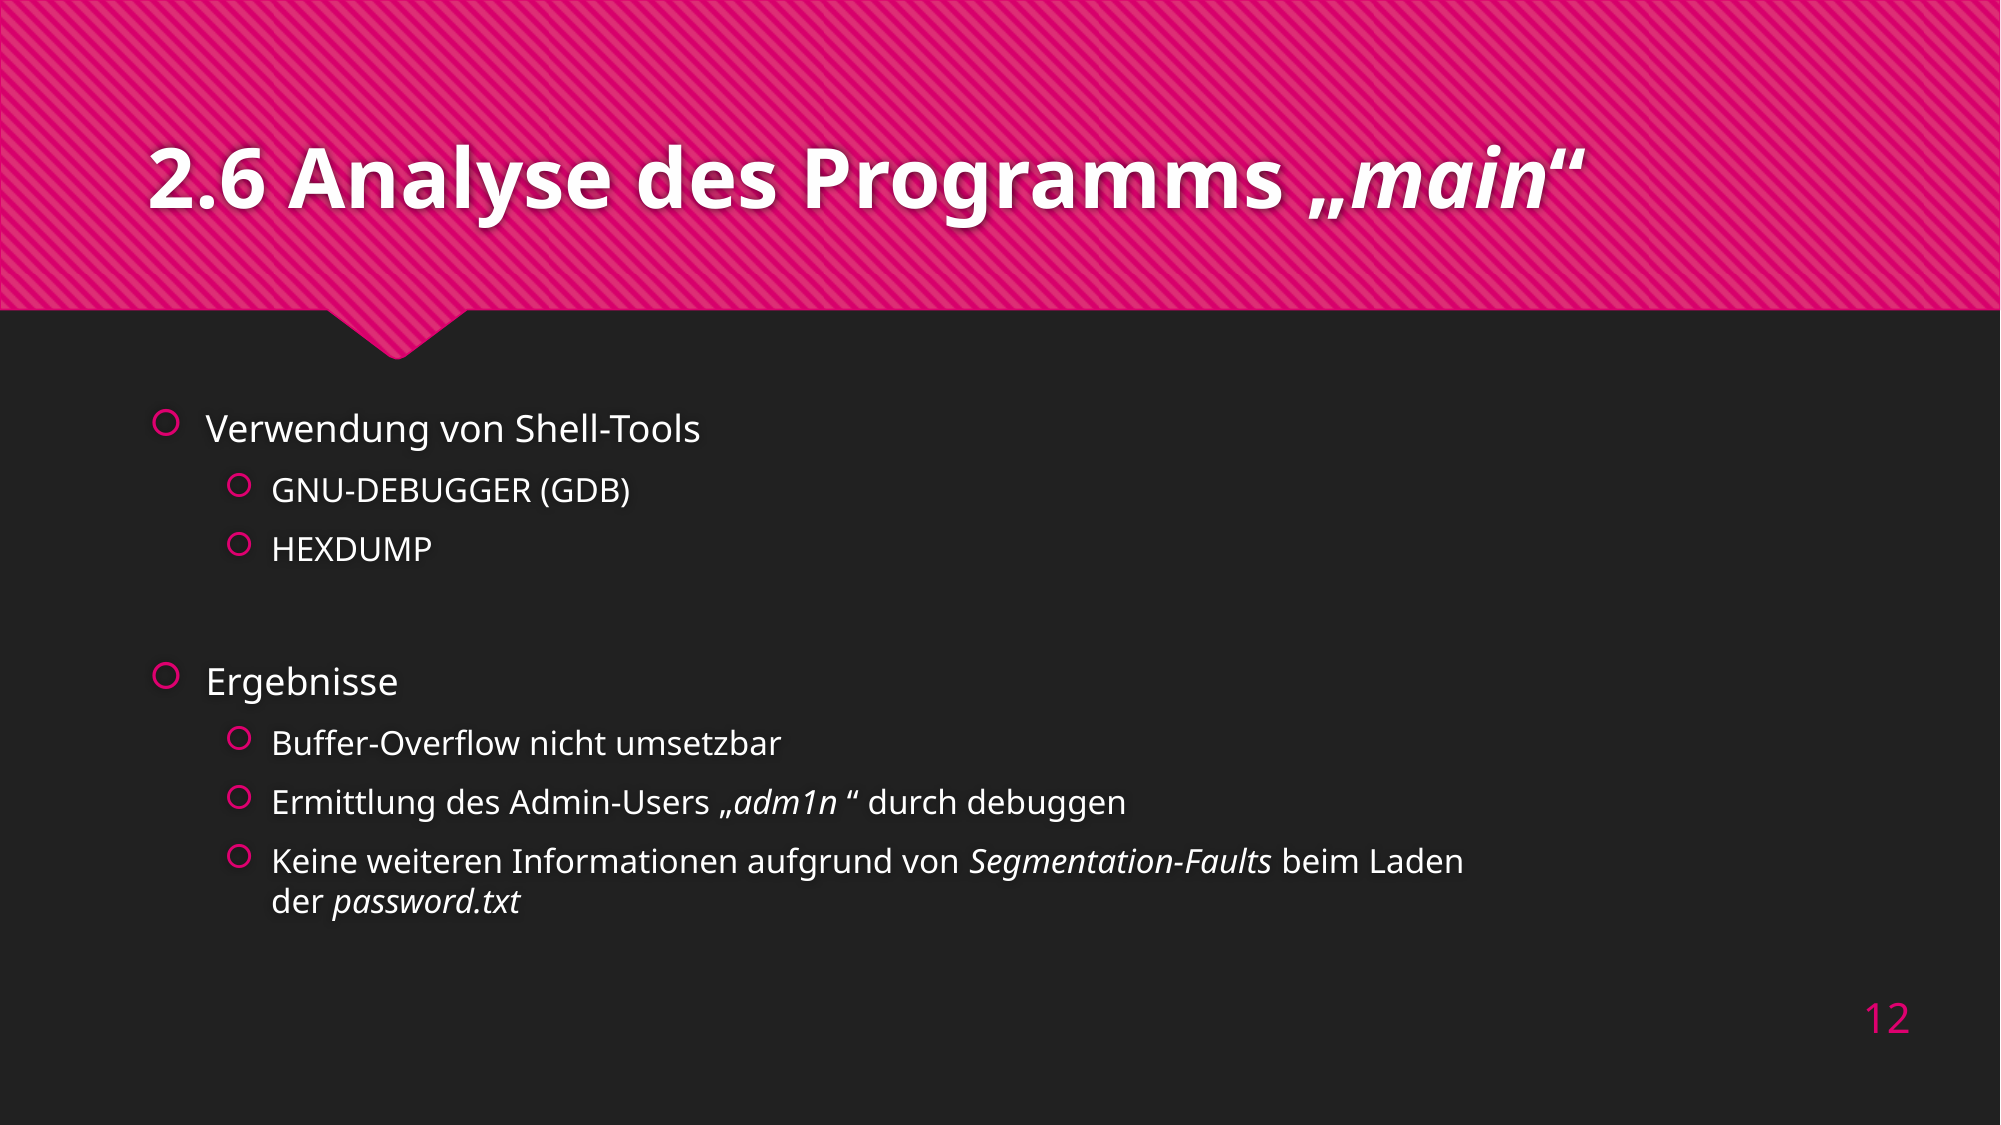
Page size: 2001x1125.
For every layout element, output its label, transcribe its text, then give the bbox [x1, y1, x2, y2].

list Verwendung von Shell-Tools GNU-DEBUGGER (GDB) HEXDUMP Ergebnisse Buffer-Overflow nicht umsetzbar Ermittlung des Admin-Users „adm1n “ durch debuggen Keine weiteren Informationen aufgrund von Segmentation-Faults beim Laden der password.txt [134, 364, 1866, 962]
title 2.6 Analyse des Programms „main“ [132, 73, 1868, 233]
slide_number 12 [1751, 970, 1926, 1051]
